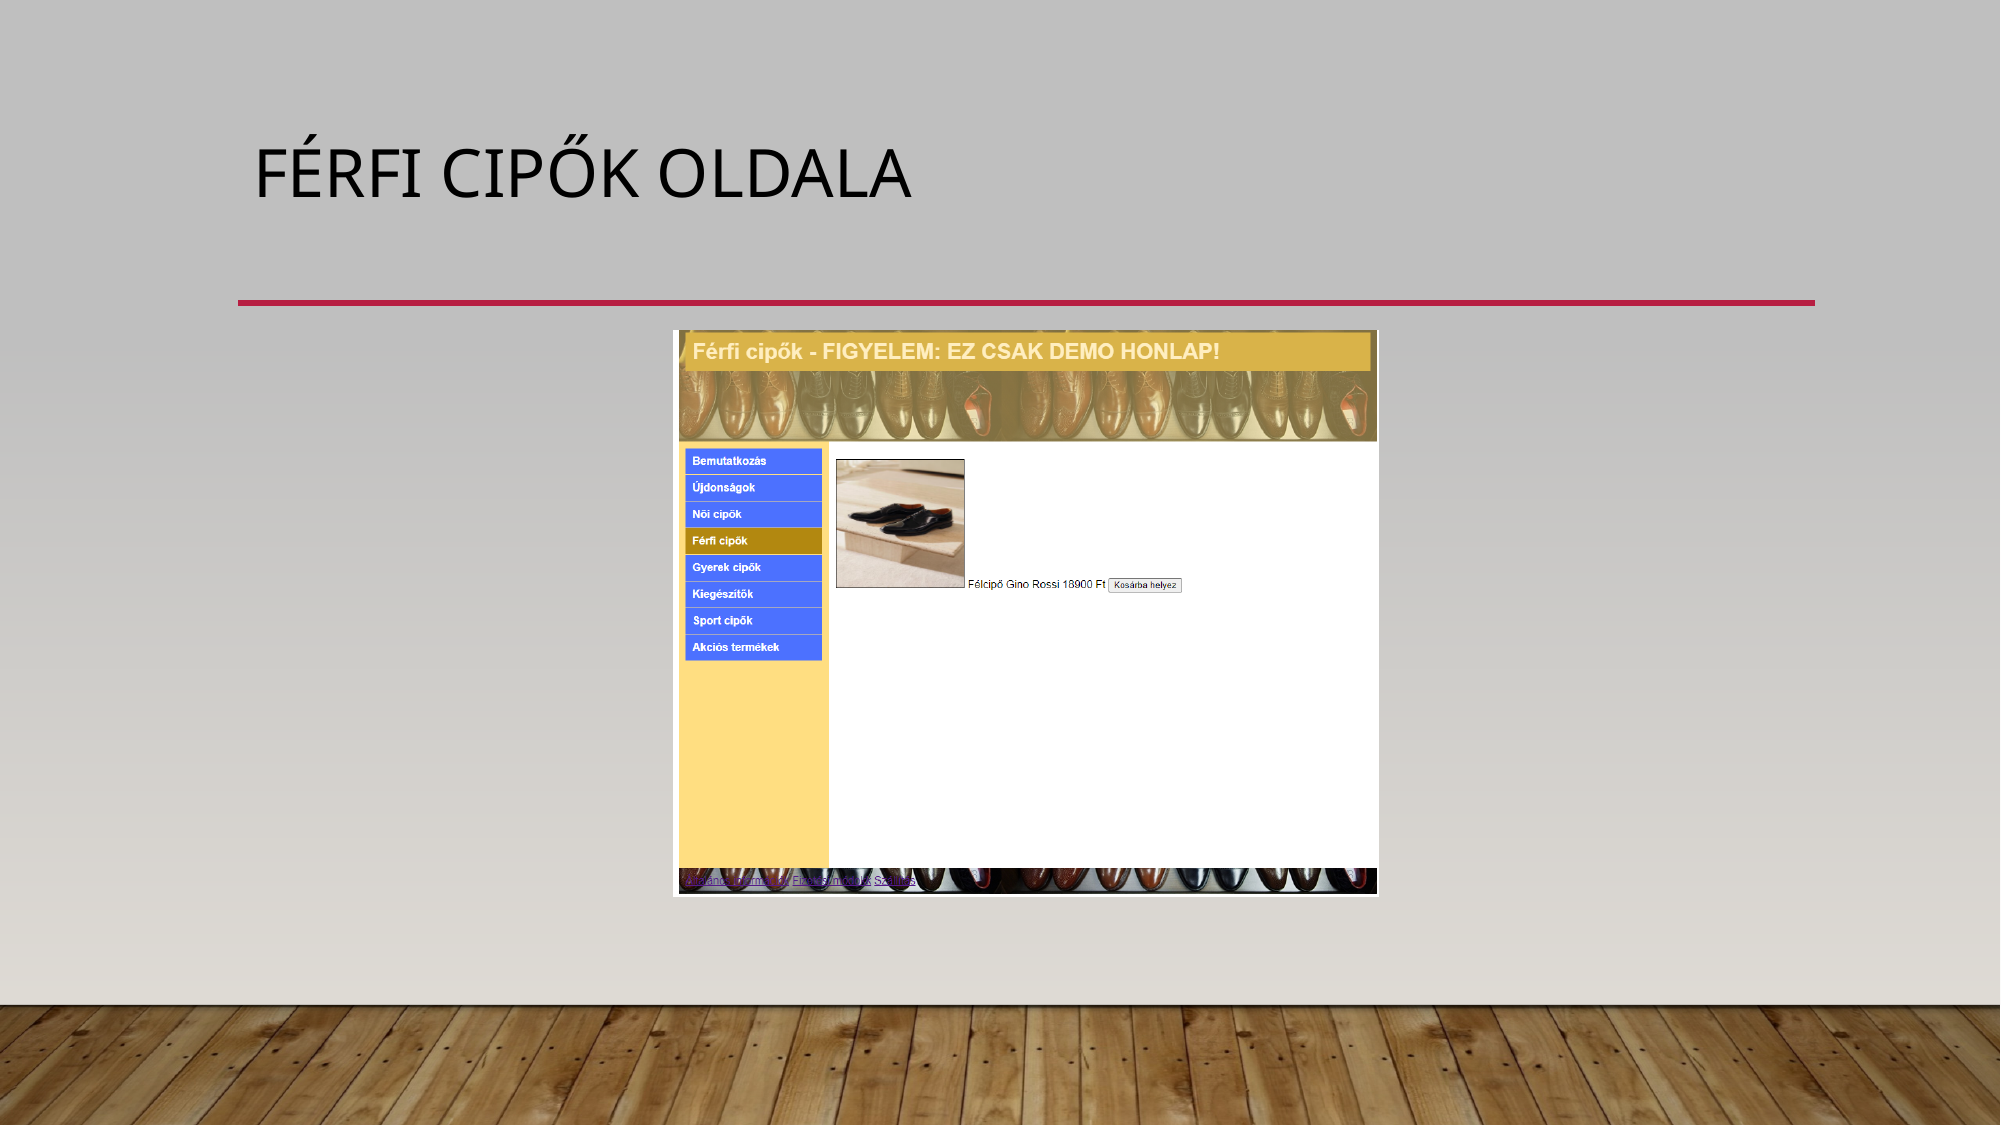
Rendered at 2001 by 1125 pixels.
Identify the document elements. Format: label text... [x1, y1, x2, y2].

picture [0, 1005, 2000, 1125]
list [673, 330, 1379, 897]
title Férfi cipők oldala [238, 131, 1814, 305]
